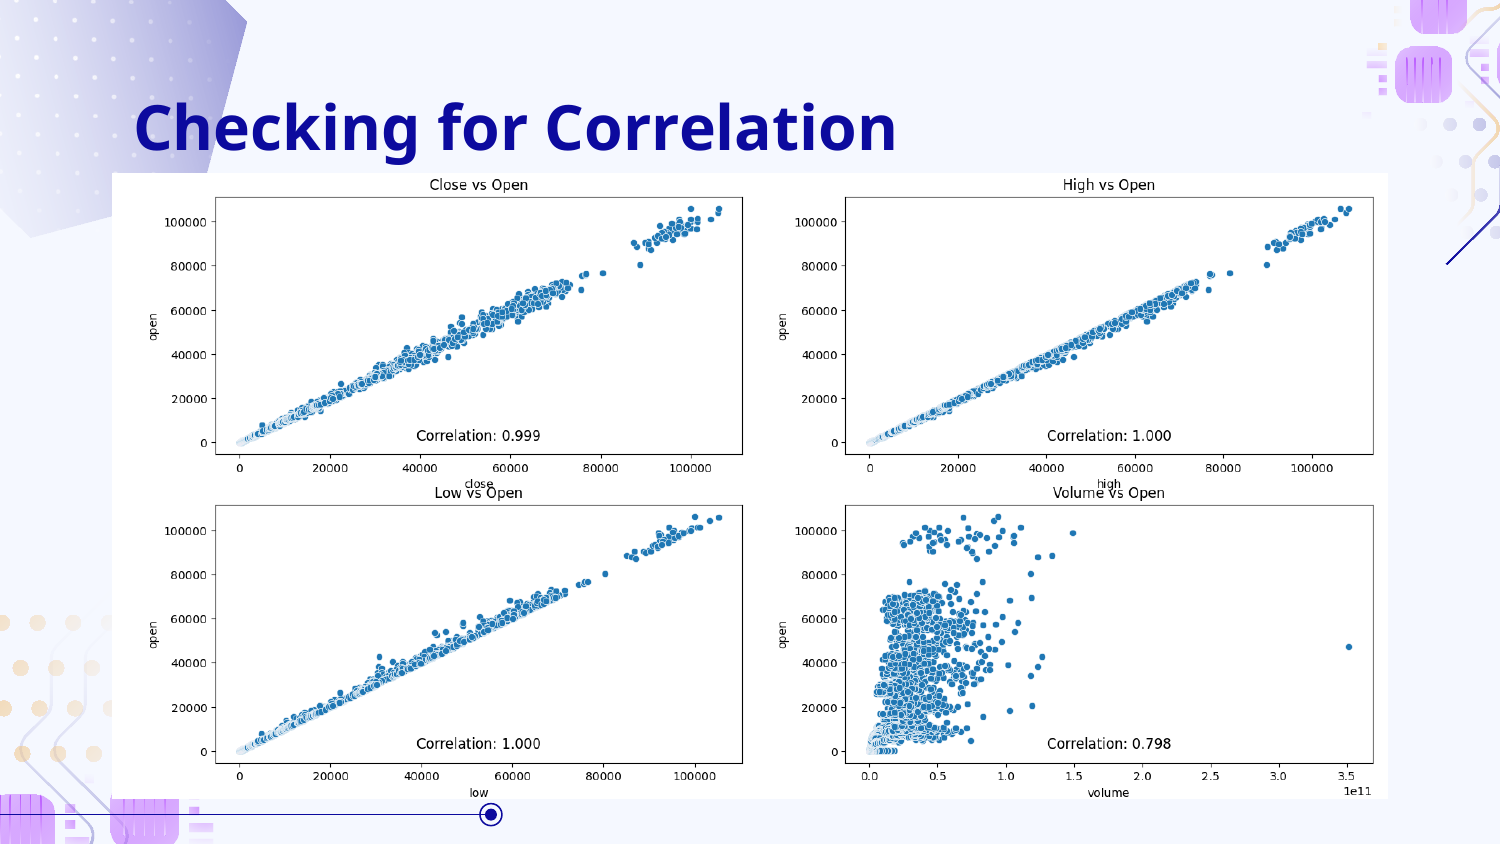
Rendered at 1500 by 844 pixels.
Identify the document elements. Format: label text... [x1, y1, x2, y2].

picture [0, 0, 1388, 800]
title Checking for Correlation [118, 72, 1382, 167]
